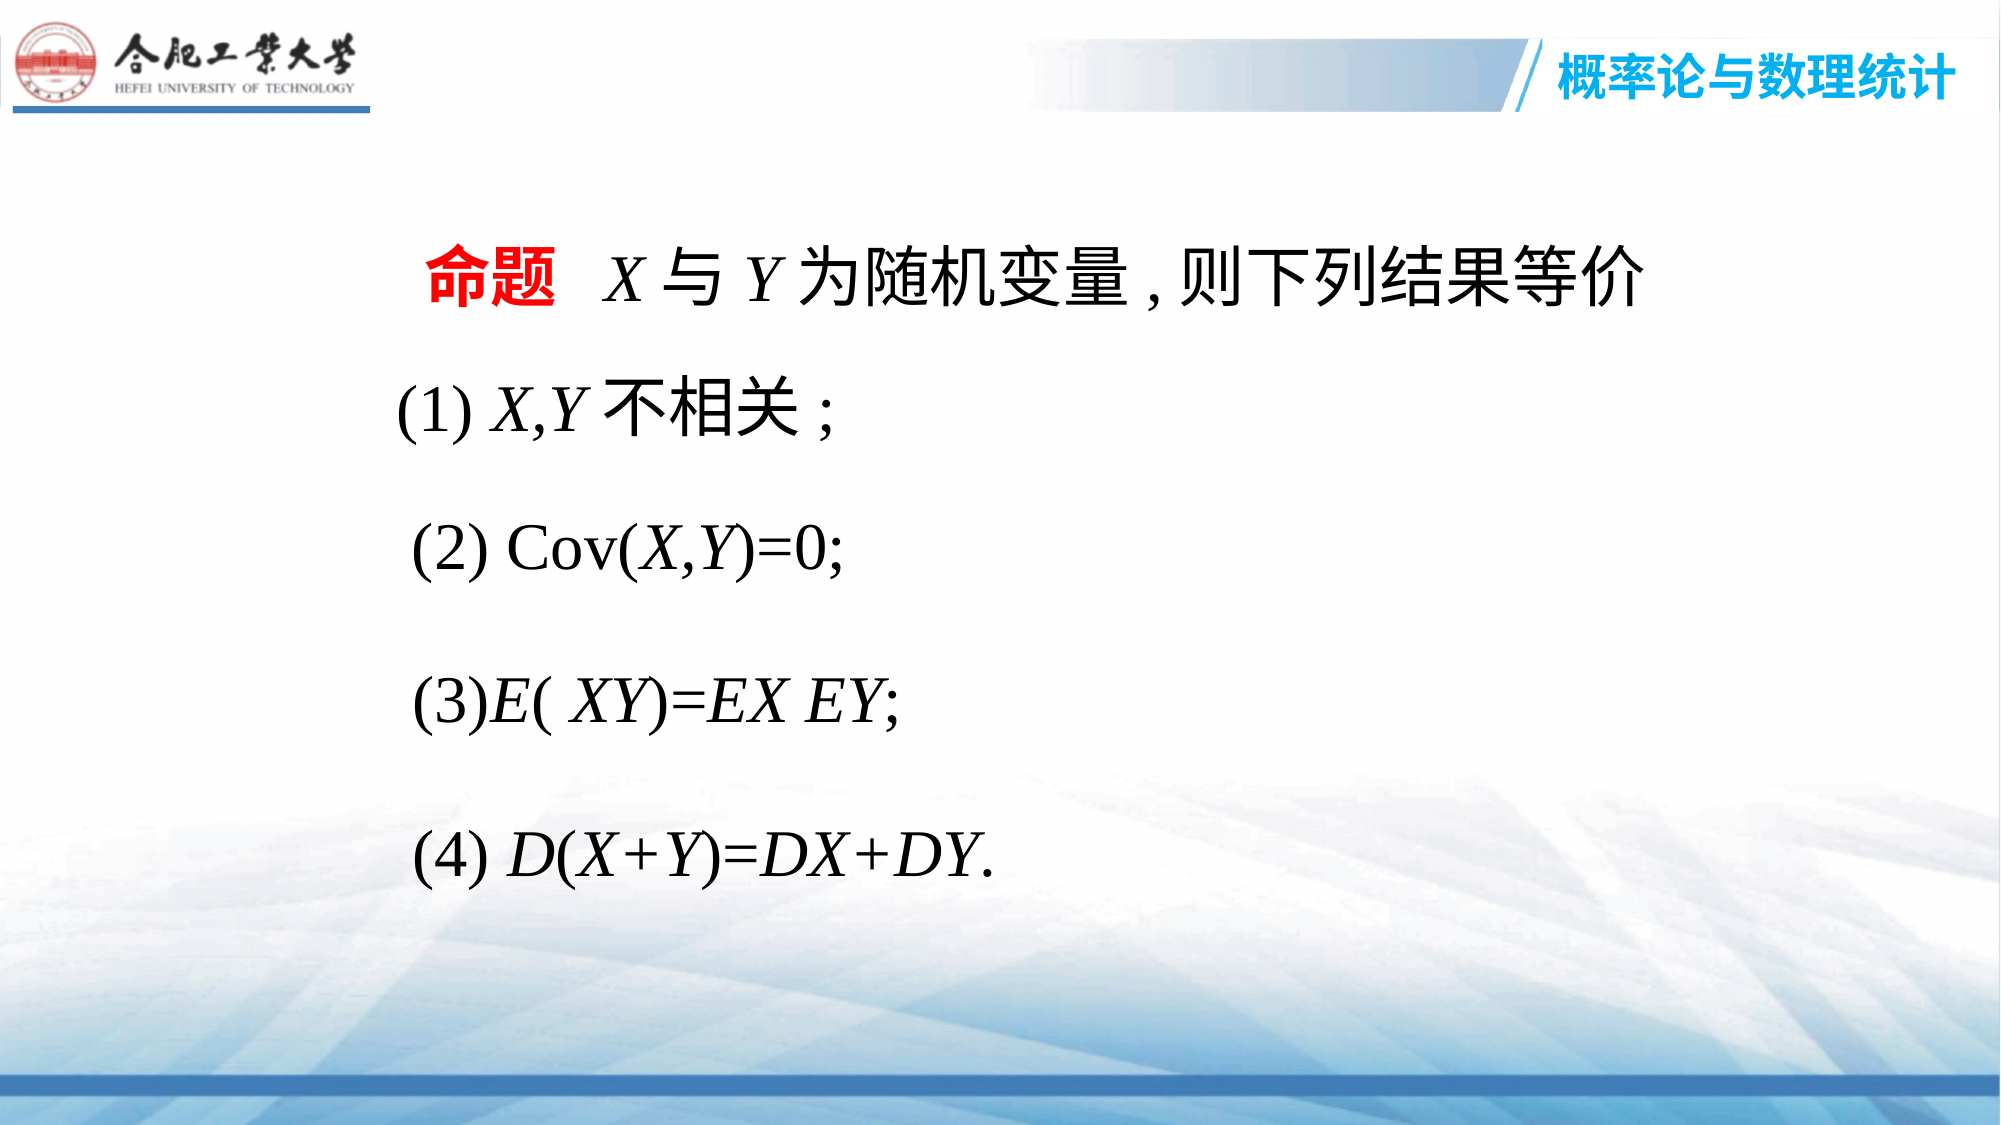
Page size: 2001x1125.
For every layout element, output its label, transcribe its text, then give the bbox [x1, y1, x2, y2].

text_box (3)E( XY)=EX EY; [397, 648, 953, 744]
text_box 命题 X与Y为随机变量,则下列结果等价 [409, 227, 1745, 323]
text_box (1) X,Y不相关; [381, 357, 851, 453]
picture [0, 0, 2001, 1125]
text_box (2) Cov(X,Y)=0; [397, 495, 862, 590]
text_box (4) D(X+Y)=DX+DY. [397, 802, 1119, 898]
